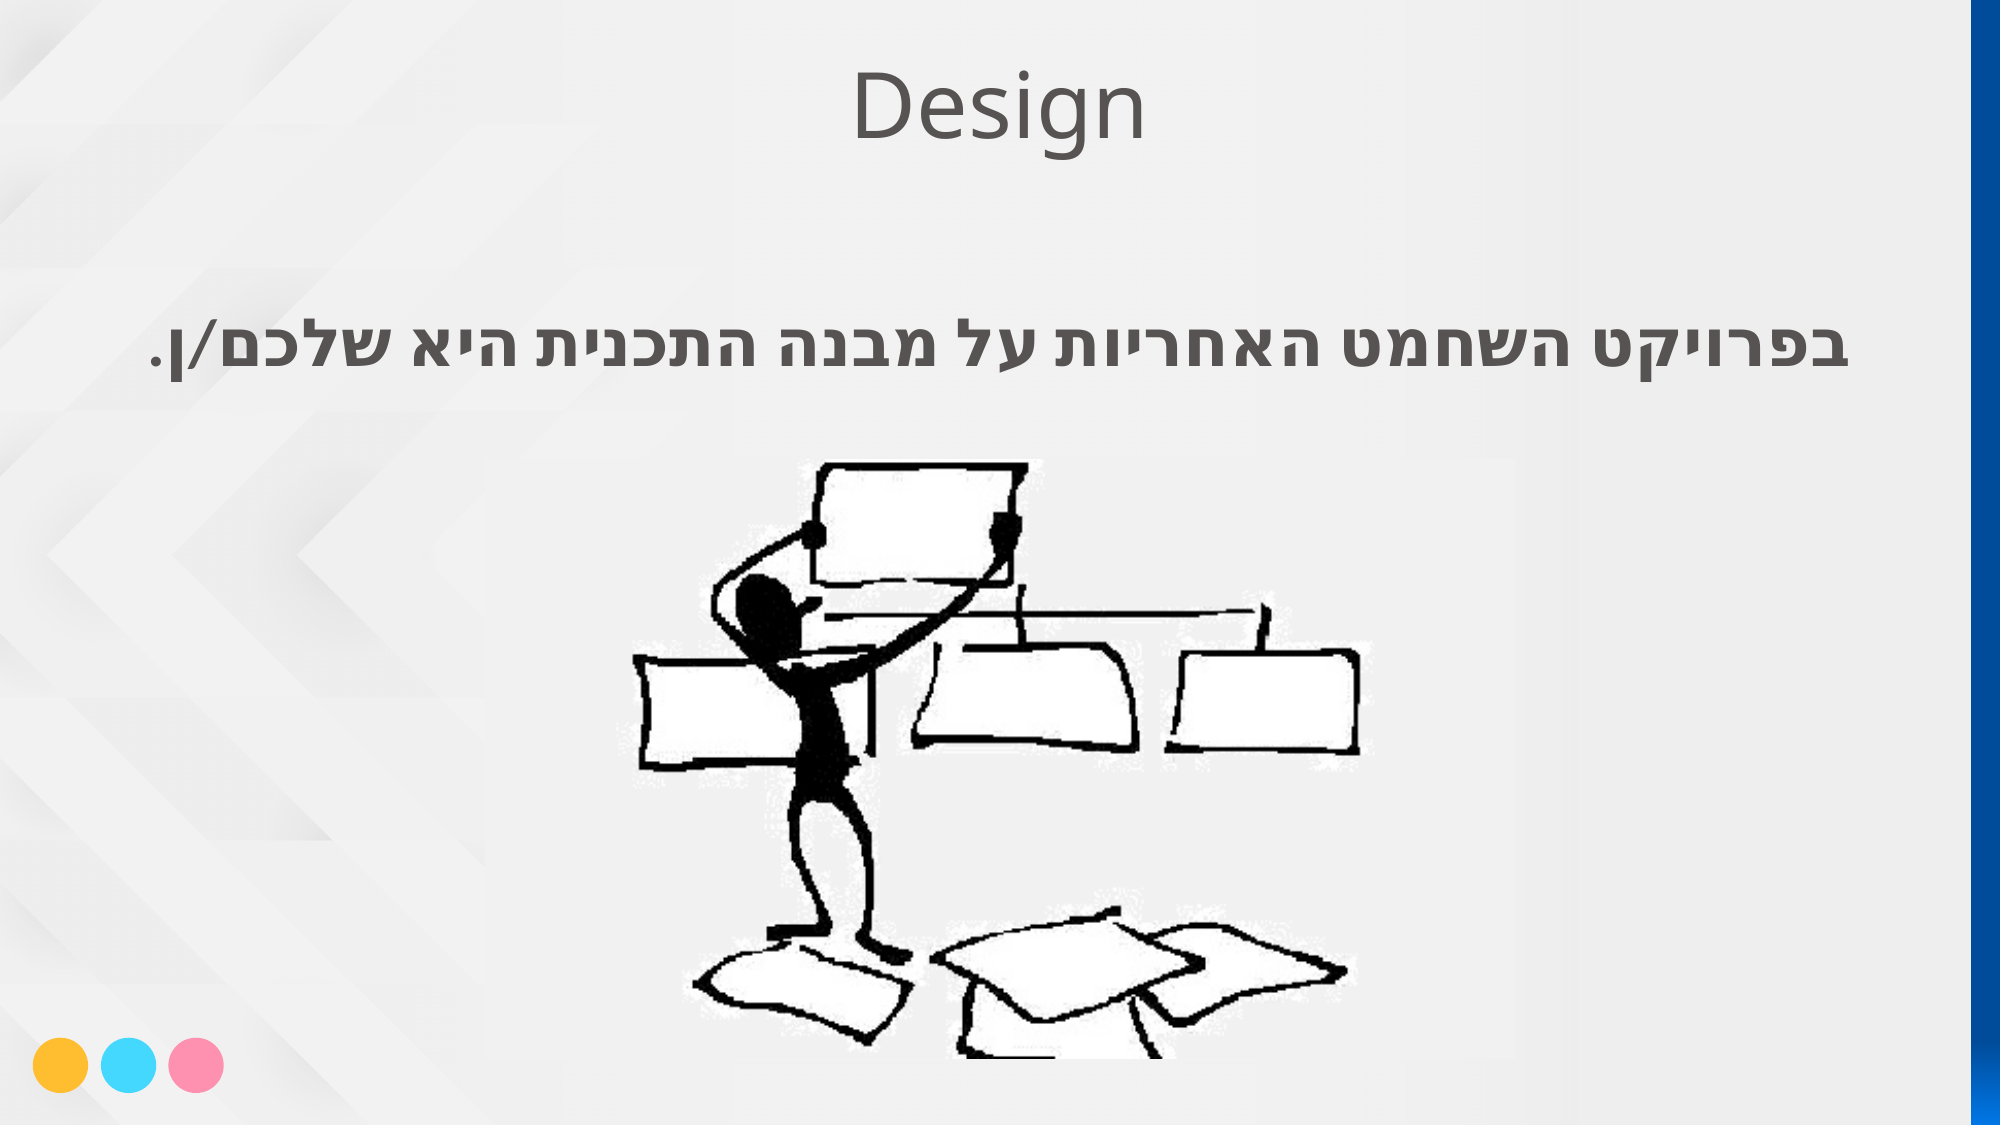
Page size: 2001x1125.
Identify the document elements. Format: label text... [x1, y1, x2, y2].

title Design [137, 0, 1863, 218]
text_box בפרויקט השחמט האחריות על מבנה התכנית היא שלכם/ן. [0, 307, 2000, 387]
picture [485, 459, 1515, 1059]
